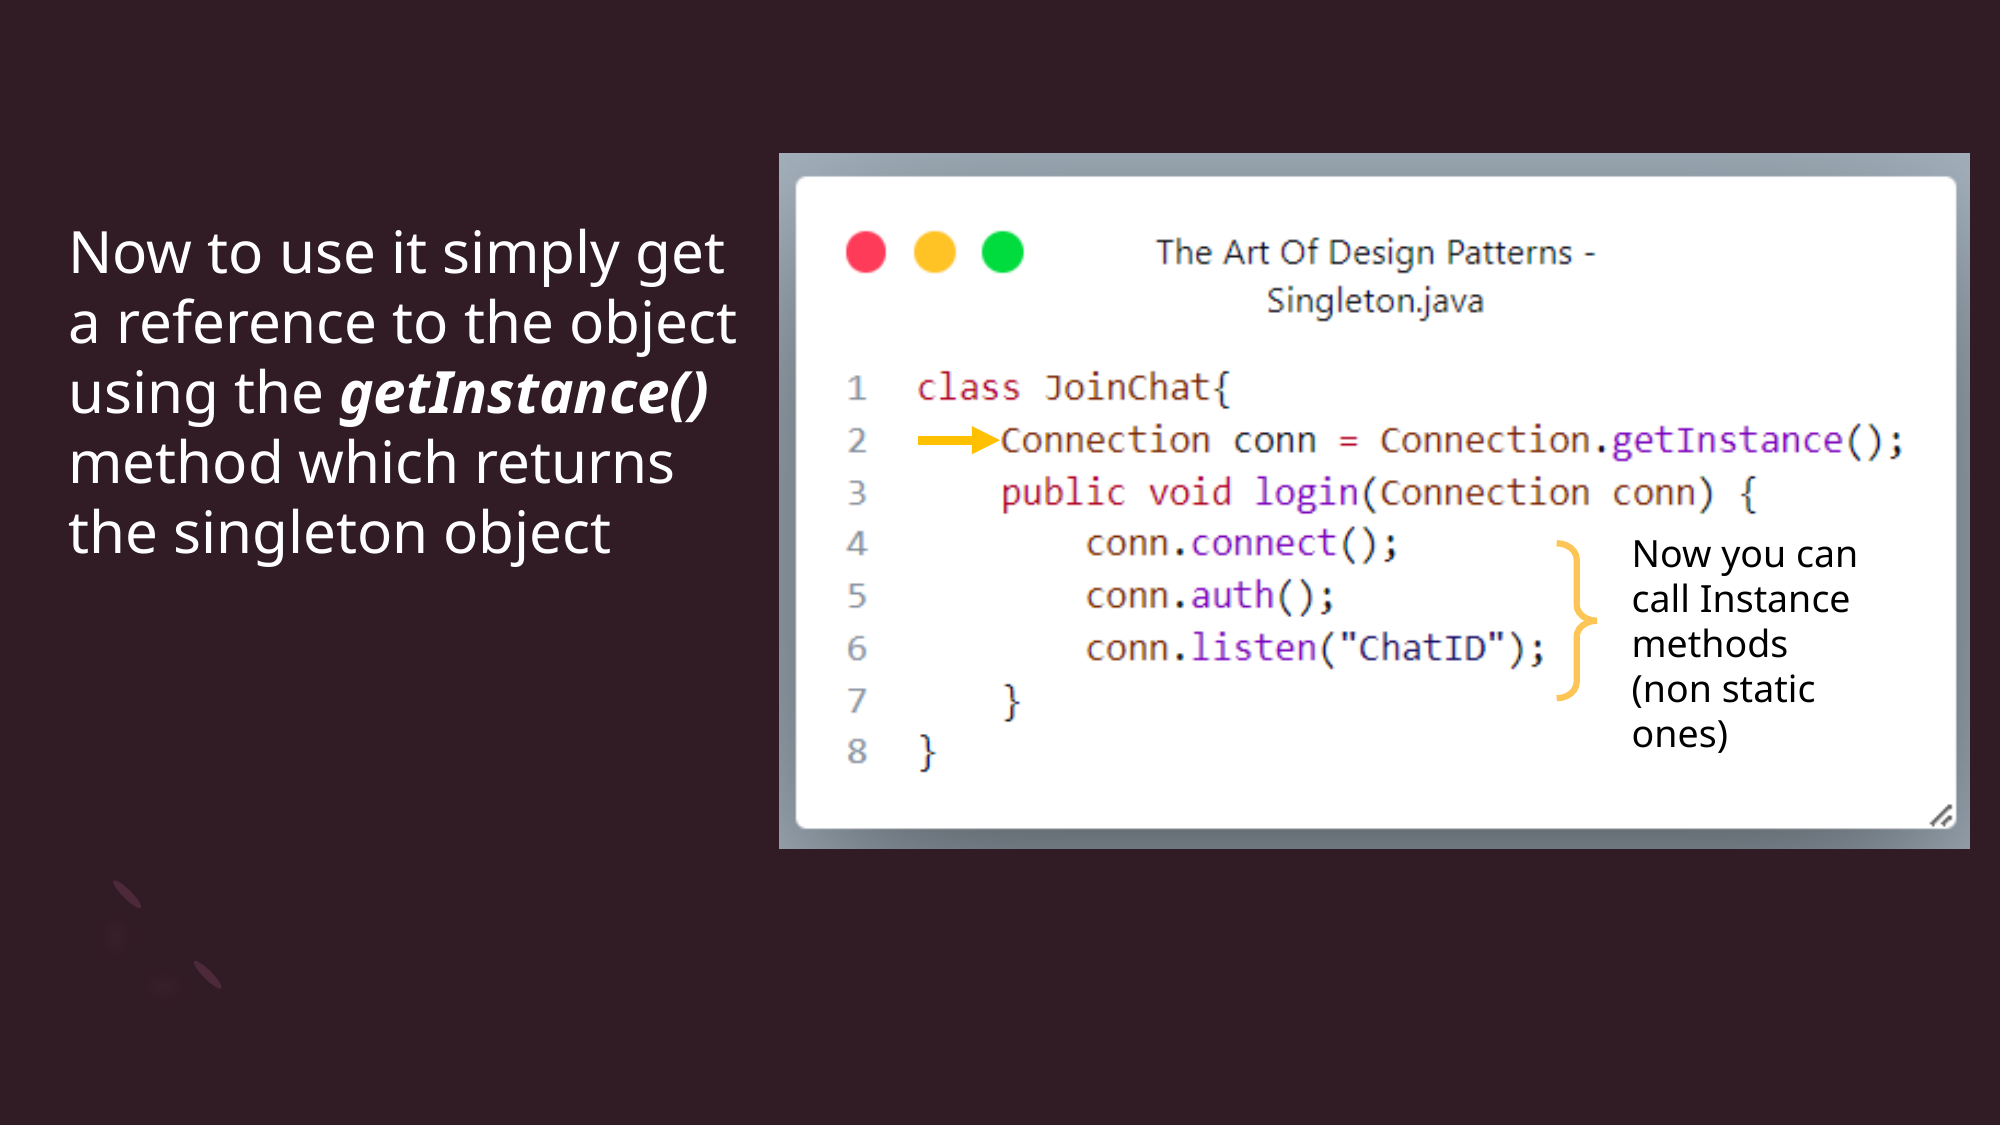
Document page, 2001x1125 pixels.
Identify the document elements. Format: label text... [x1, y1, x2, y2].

text_box Now to use it simply get a reference to the object using the getInstance() method which returns the singleton object [53, 208, 772, 573]
picture [779, 153, 1970, 850]
